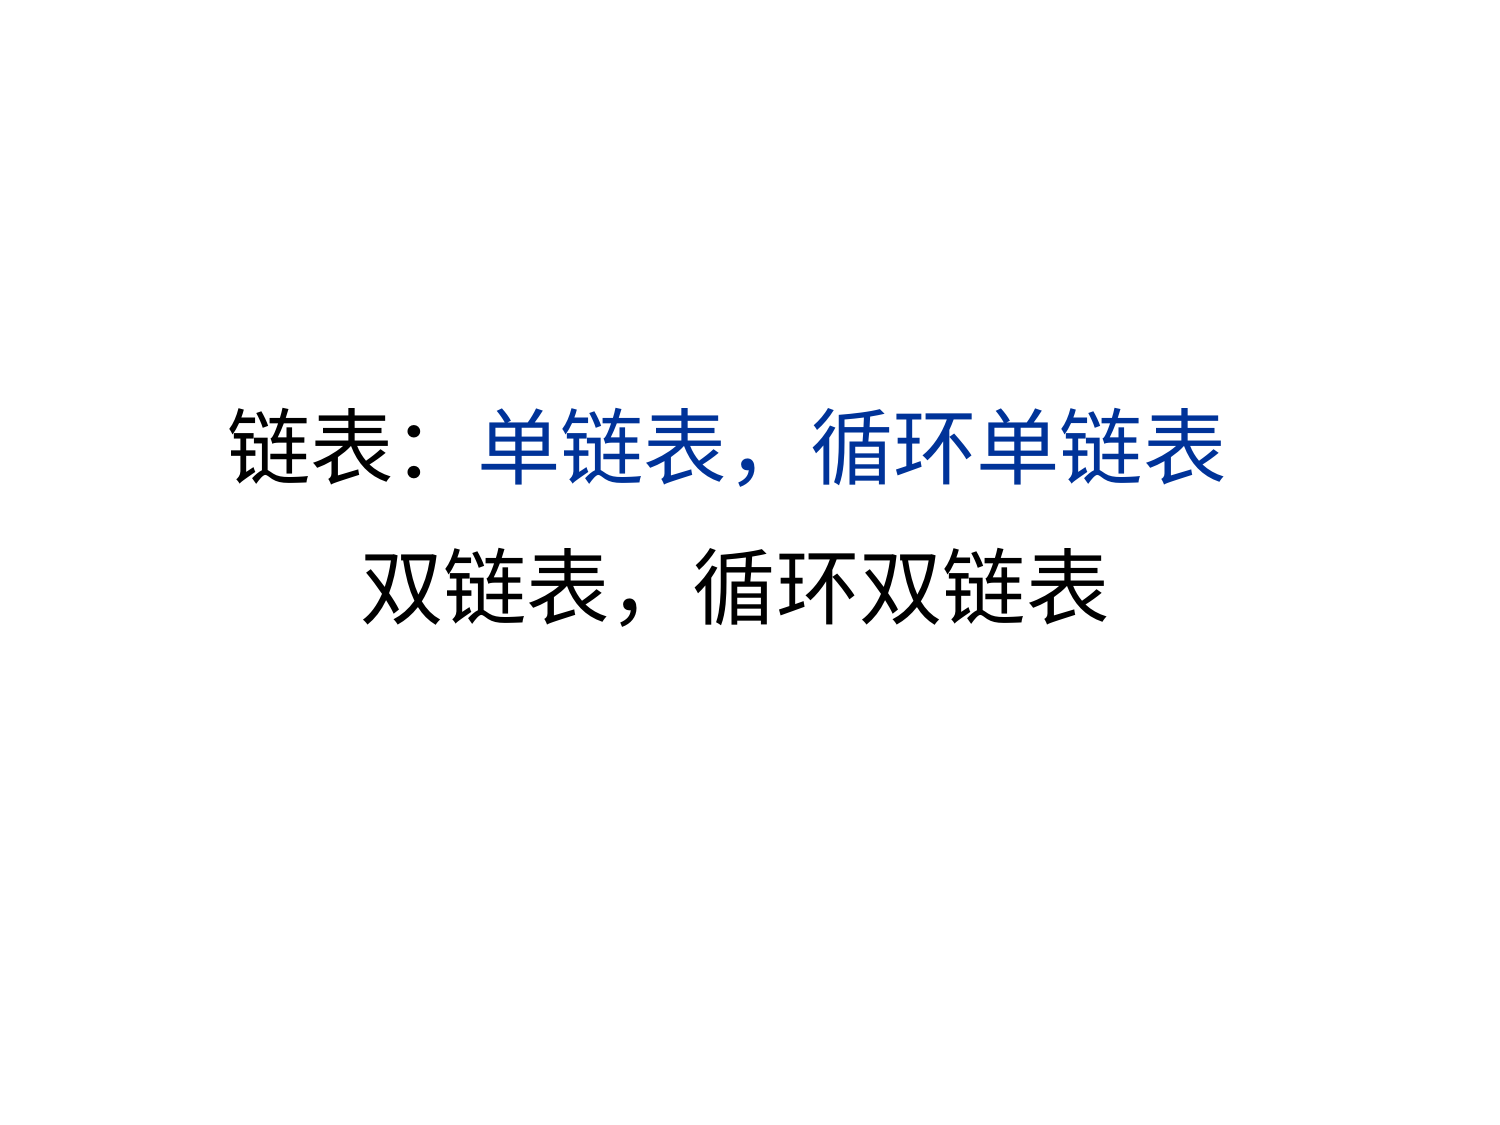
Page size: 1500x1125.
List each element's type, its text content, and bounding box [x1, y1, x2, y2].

list 链表：单链表，循环单链表 双链表，循环双链表 [212, 287, 1263, 693]
